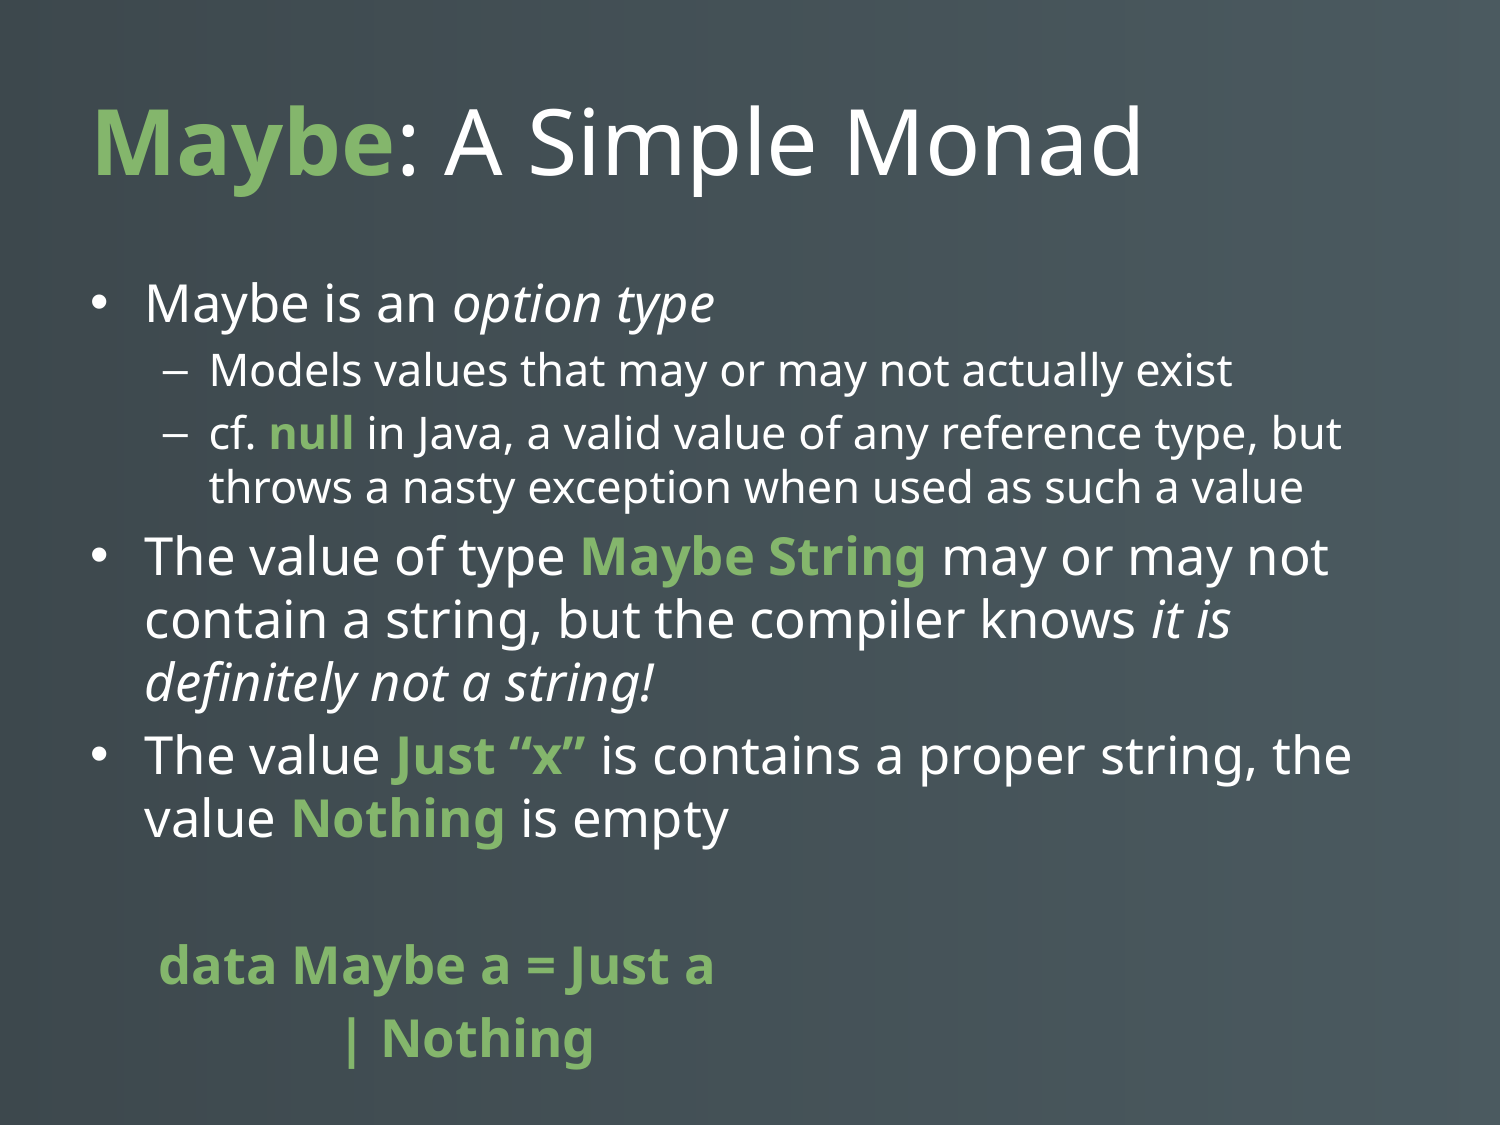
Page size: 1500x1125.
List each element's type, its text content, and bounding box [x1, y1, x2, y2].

list Maybe is an option type Models values that may or may not actually exist cf. null in Java, a valid value of any reference type, but throws a nasty exception when used as such a value The value of type Maybe String may or may not contain a string, but the compiler knows it is definitely not a string! The value Just “x” is contains a proper string, the value Nothing is empty data Maybe a = Just a | Nothing [75, 262, 1425, 1084]
title Maybe: A Simple Monad [75, 45, 1425, 233]
